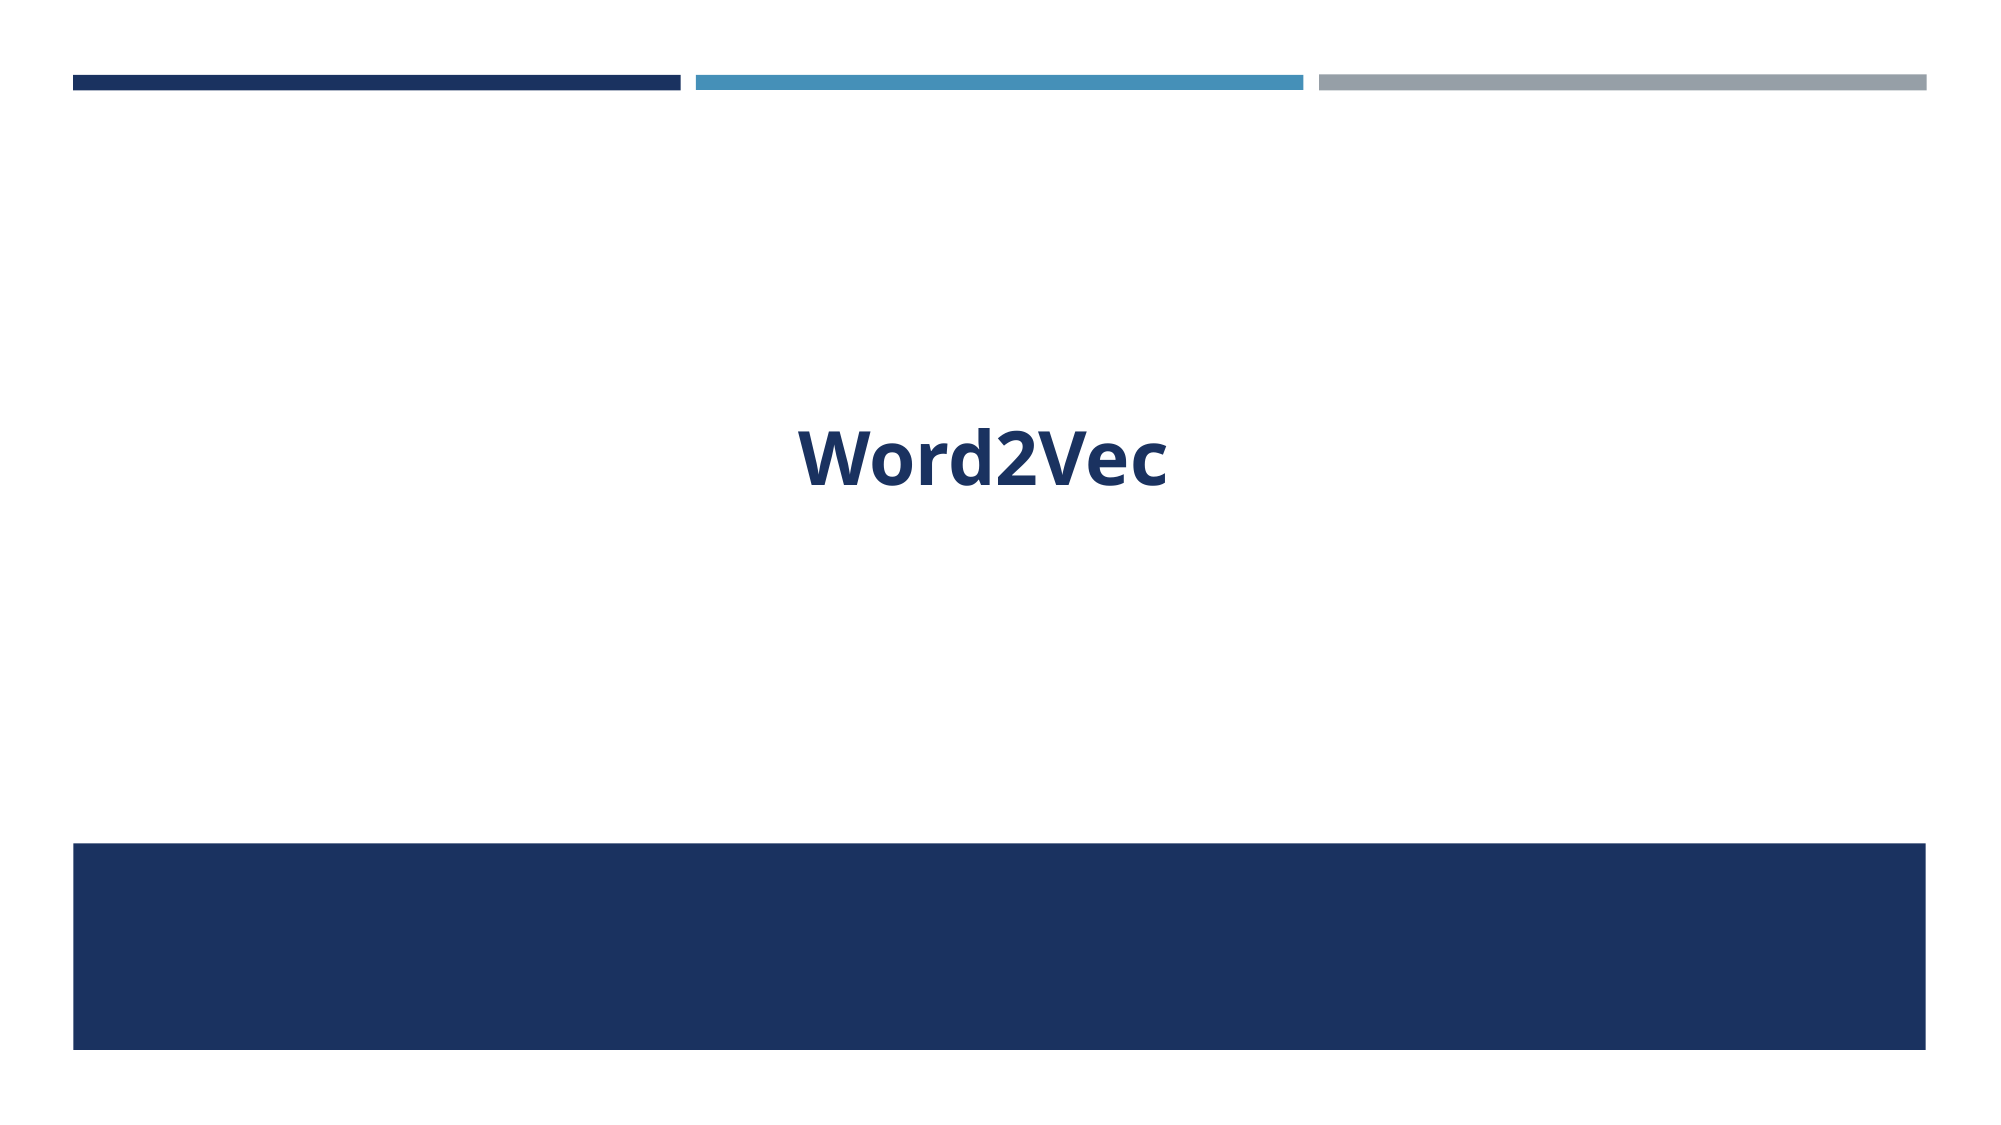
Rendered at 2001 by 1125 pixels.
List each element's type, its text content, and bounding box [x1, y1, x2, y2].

title Word2Vec [78, 262, 1888, 508]
